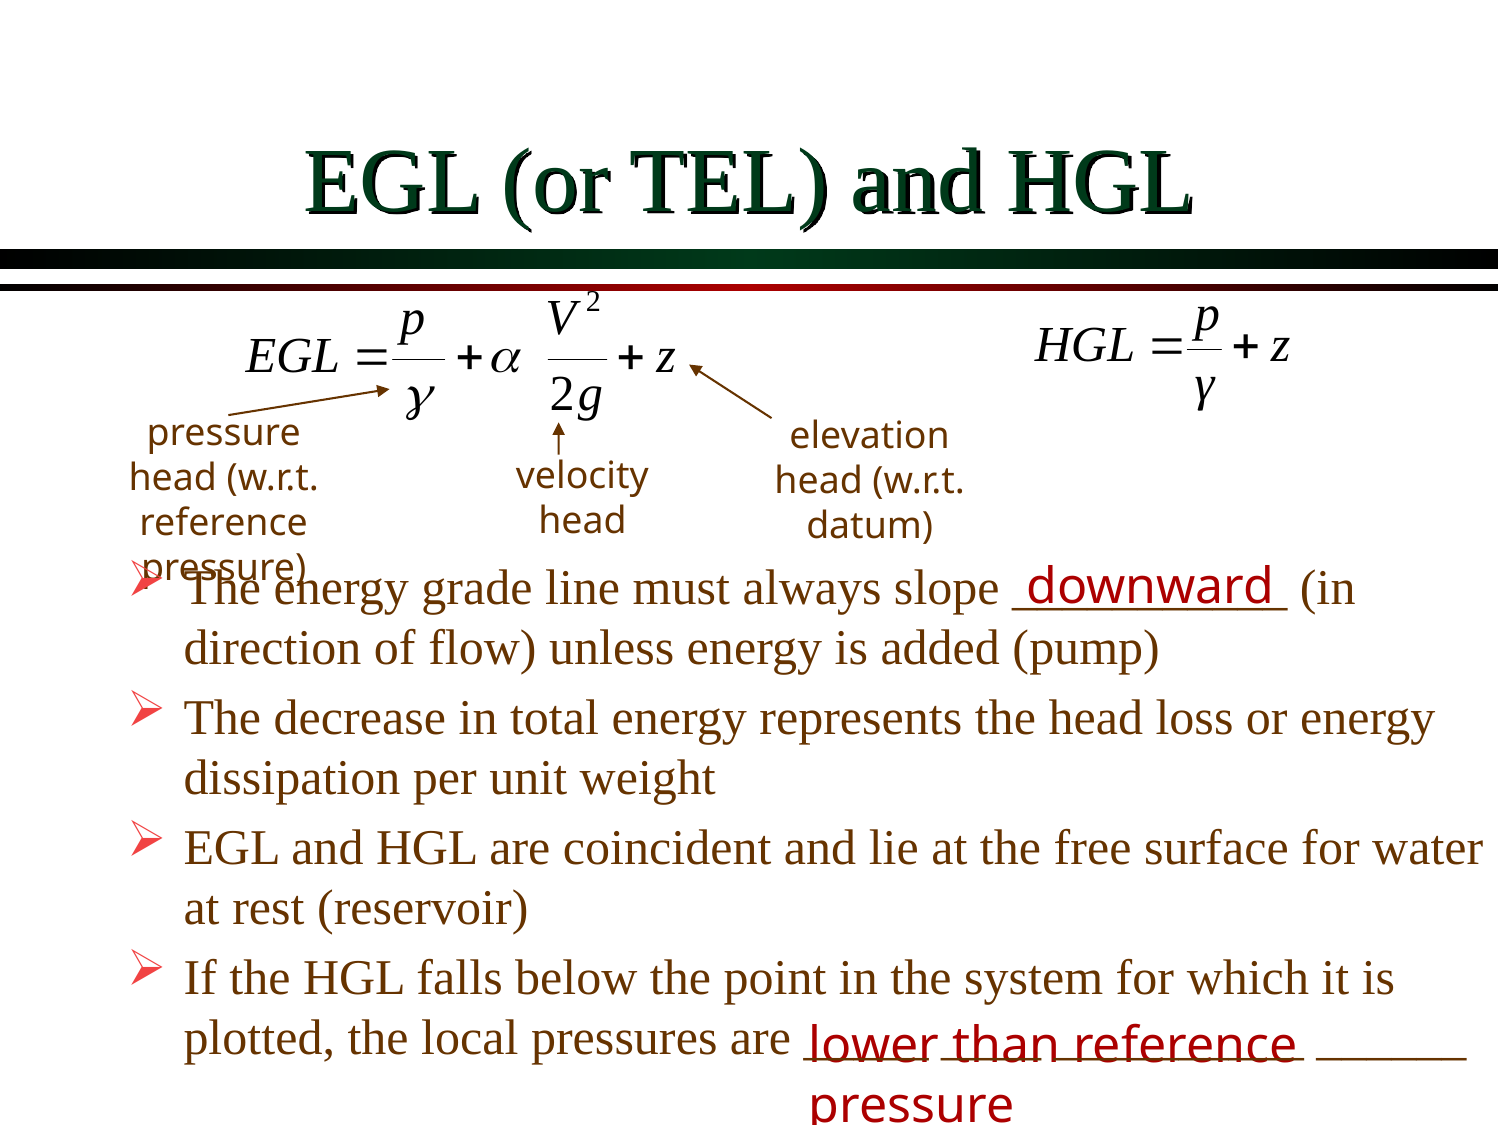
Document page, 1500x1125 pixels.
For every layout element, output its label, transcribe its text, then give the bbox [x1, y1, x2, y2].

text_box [240, 283, 681, 428]
text_box pressure head (w.r.t. reference pressure) [44, 400, 404, 596]
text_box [688, 364, 1019, 554]
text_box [1029, 285, 1297, 417]
title EGL (or TEL) and HGL [112, 49, 1388, 238]
text_box velocity head [501, 444, 664, 546]
list The energy grade line must always slope ___________ (in direction of flow) unless energy is added (pump) The decrease in total energy represents the head loss or energy dissipation per unit weight EGL and HGL are coincident and lie at the free surface for water at rest (reservoir) If the HGL falls below the point in the system for which it is plotted, the local pressures are _____ ____ __________ ______ [112, 546, 1500, 1125]
